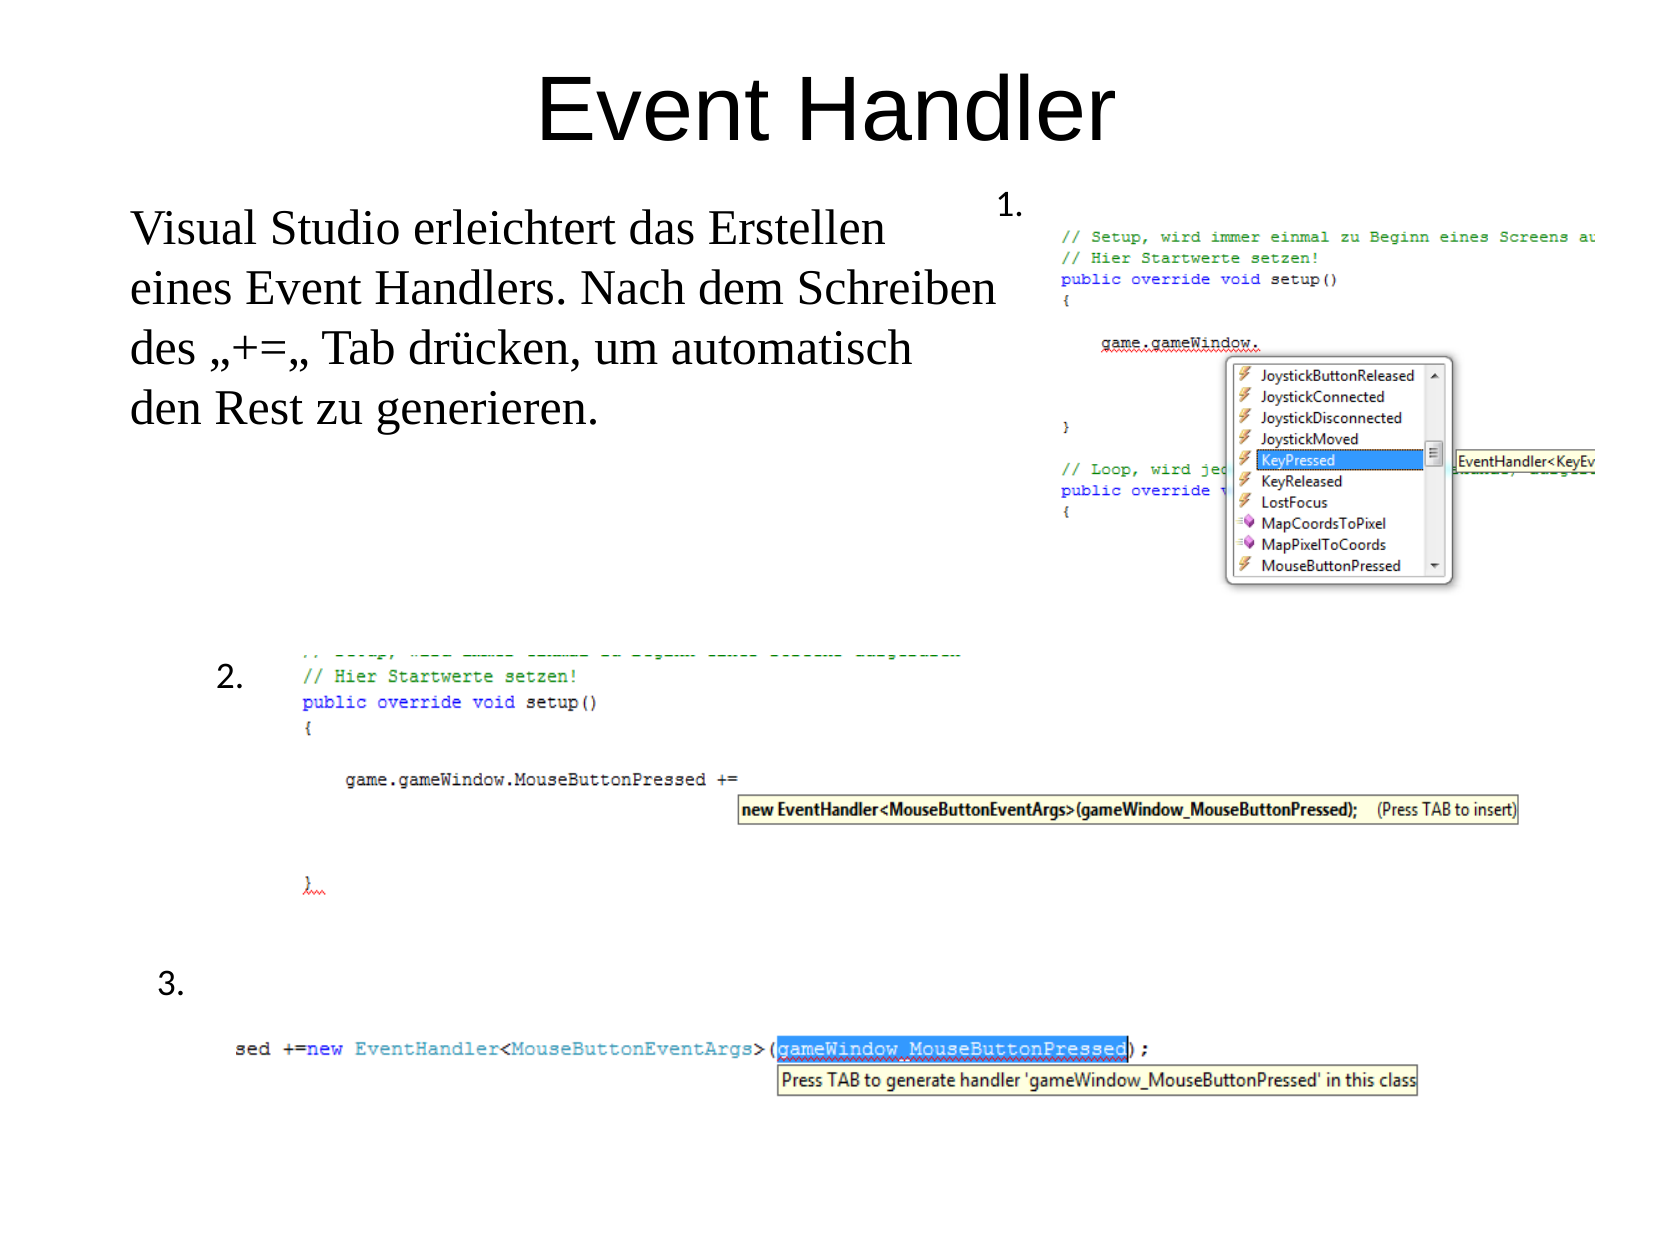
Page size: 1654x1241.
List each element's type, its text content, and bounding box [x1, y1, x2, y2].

picture [294, 655, 1548, 907]
text_box 3. [142, 950, 201, 1011]
list Visual Studio erleichtert das Erstellen eines Event Handlers. Nach dem Schreiben des „+=„ Tab drücken, um automatisch den Rest zu generieren. [58, 194, 1548, 1241]
picture [1039, 170, 1595, 596]
text_box 1. [980, 171, 1037, 231]
title Event Handler [82, 0, 1571, 194]
picture [235, 938, 1477, 1152]
text_box 2. [201, 643, 260, 704]
